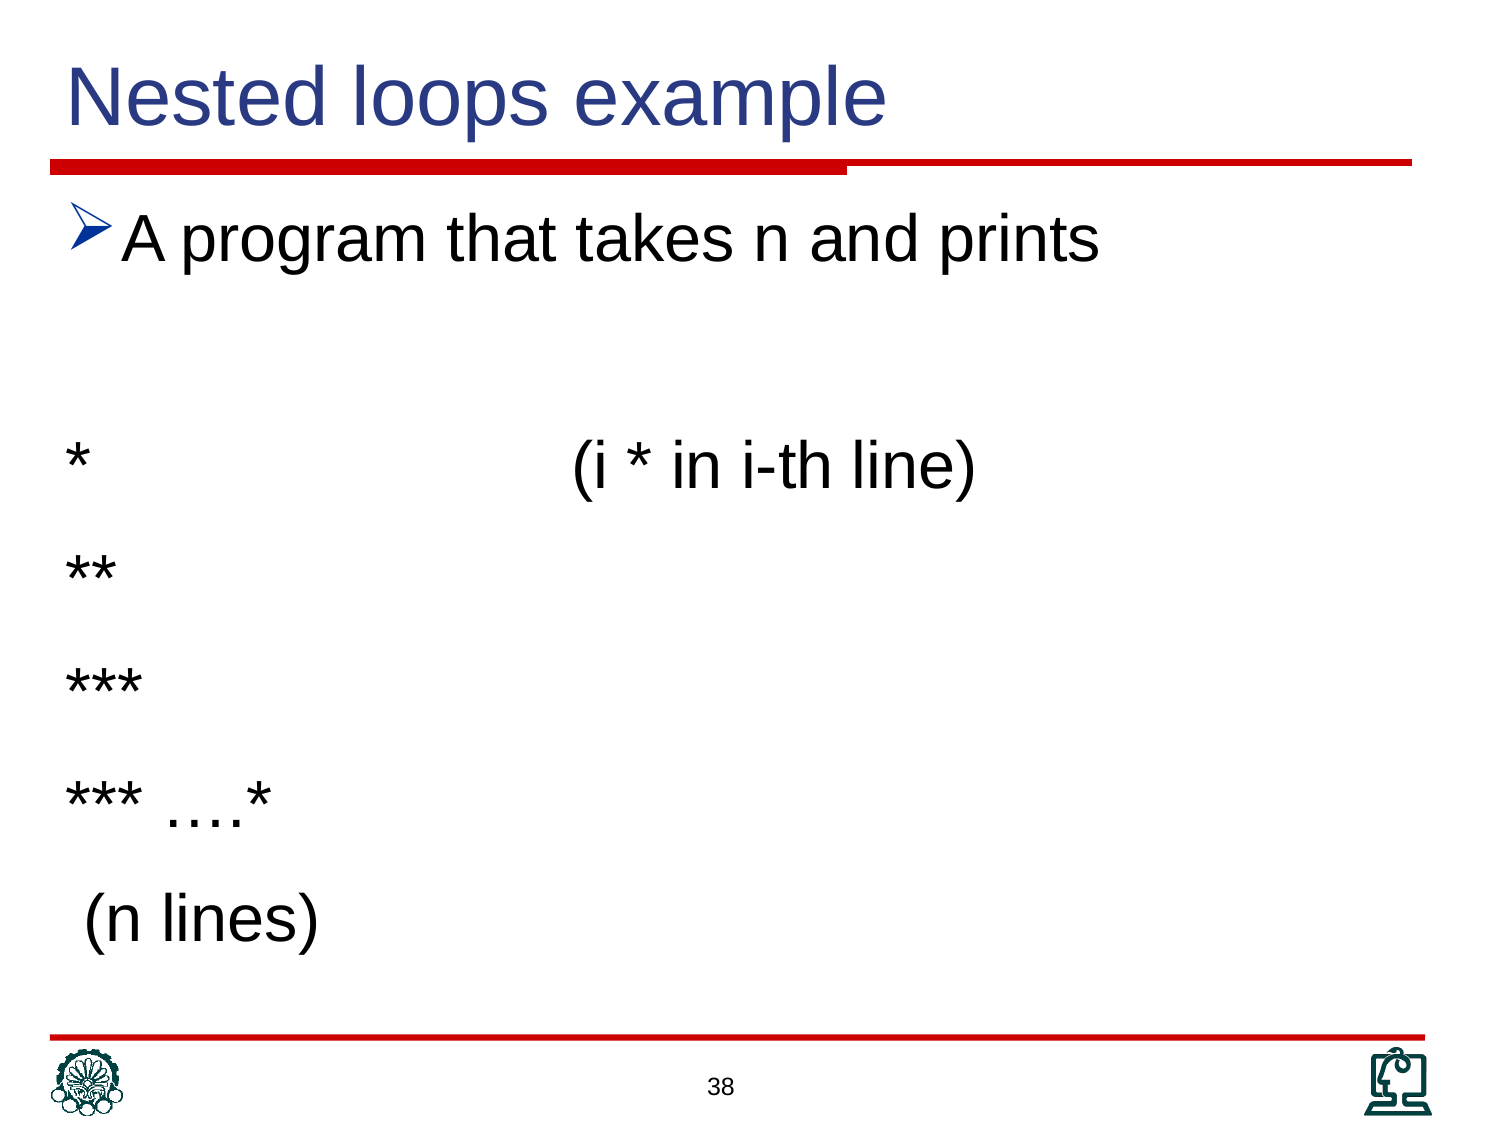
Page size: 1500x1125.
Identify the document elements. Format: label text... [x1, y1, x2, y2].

list A program that takes n and prints * (i * in i-th line) ** *** *** ….* (n lines) [50, 187, 1425, 1038]
slide_number 38 [649, 1062, 751, 1103]
picture [50, 1047, 125, 1118]
title Nested loops example [50, 24, 1350, 150]
picture [1362, 1045, 1438, 1119]
